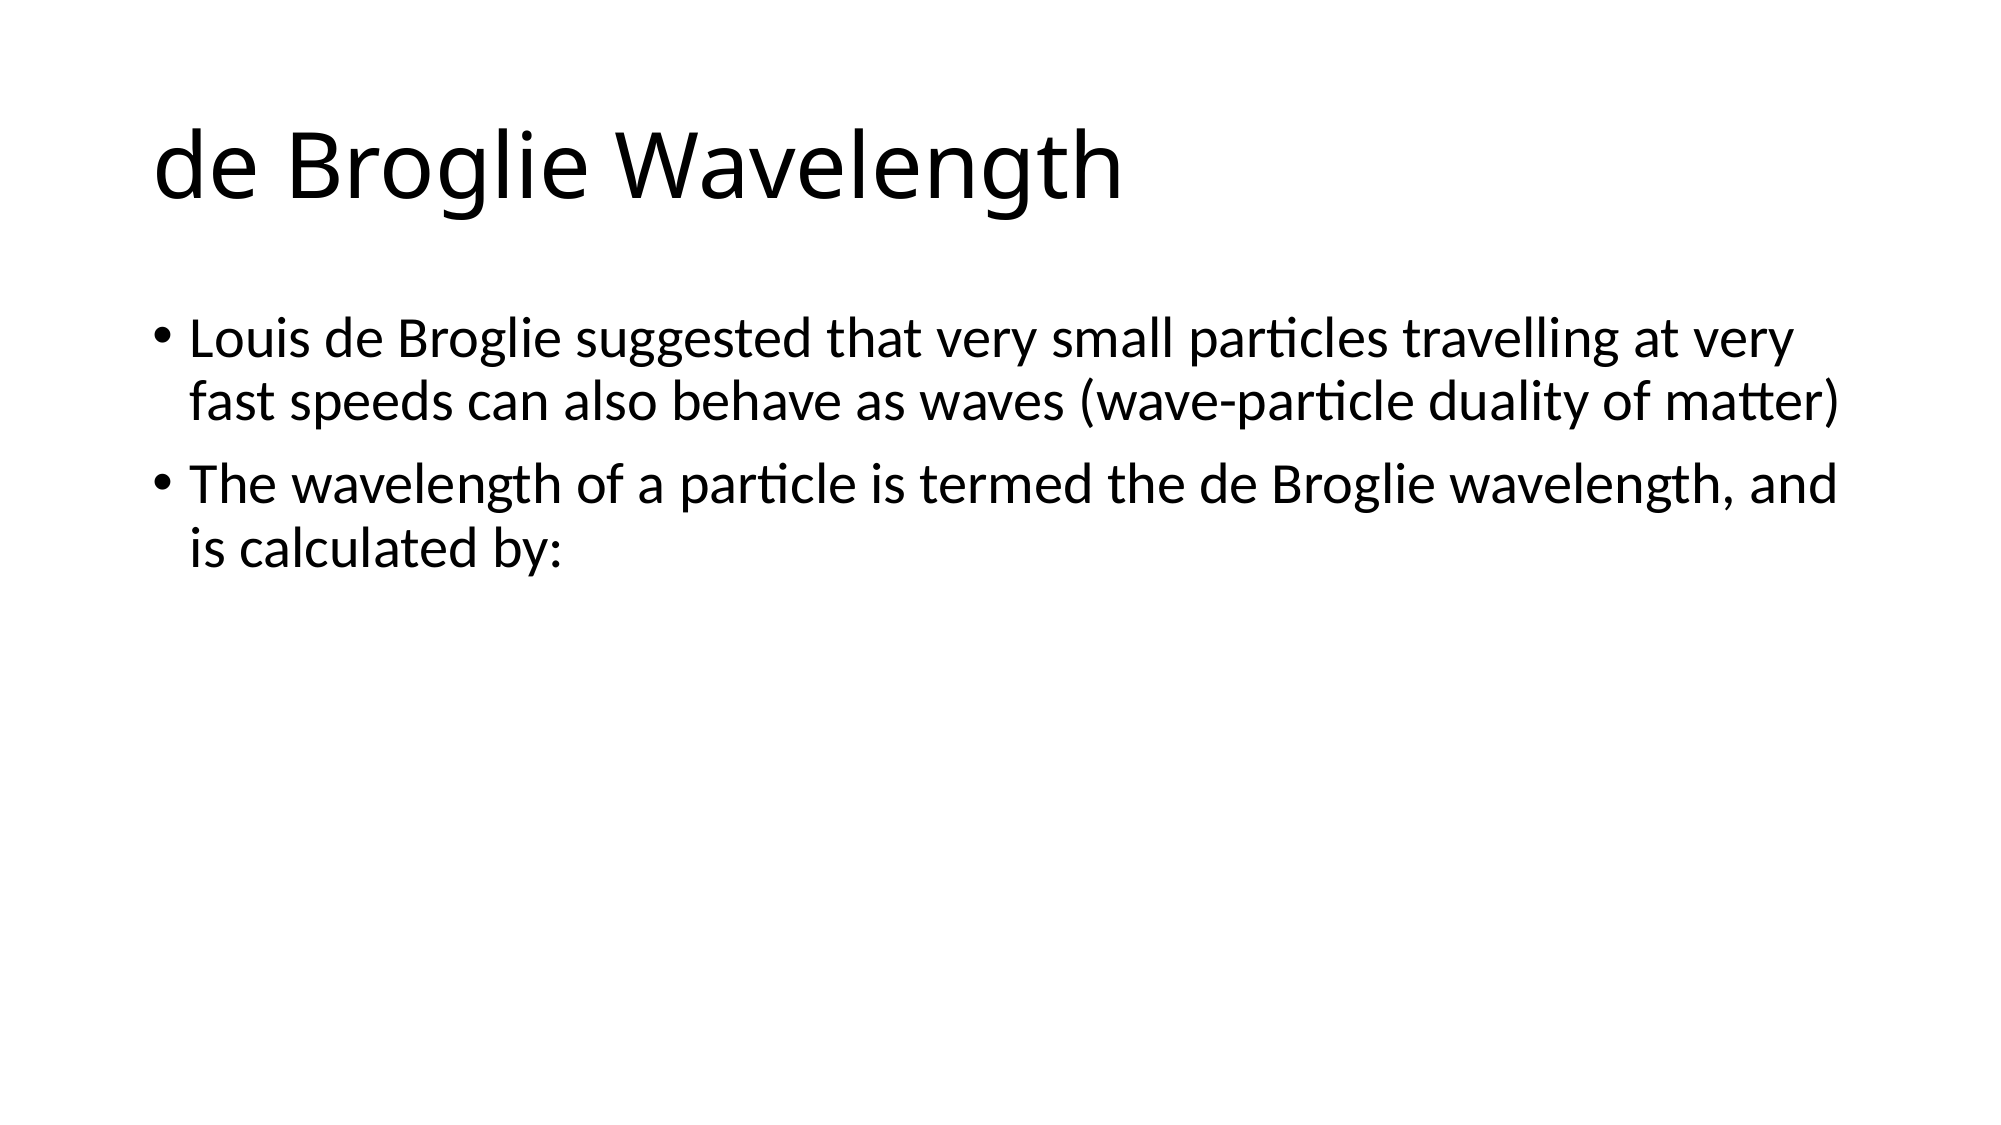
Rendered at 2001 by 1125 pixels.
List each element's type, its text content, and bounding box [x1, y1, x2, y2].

title de Broglie Wavelength [137, 59, 1863, 278]
